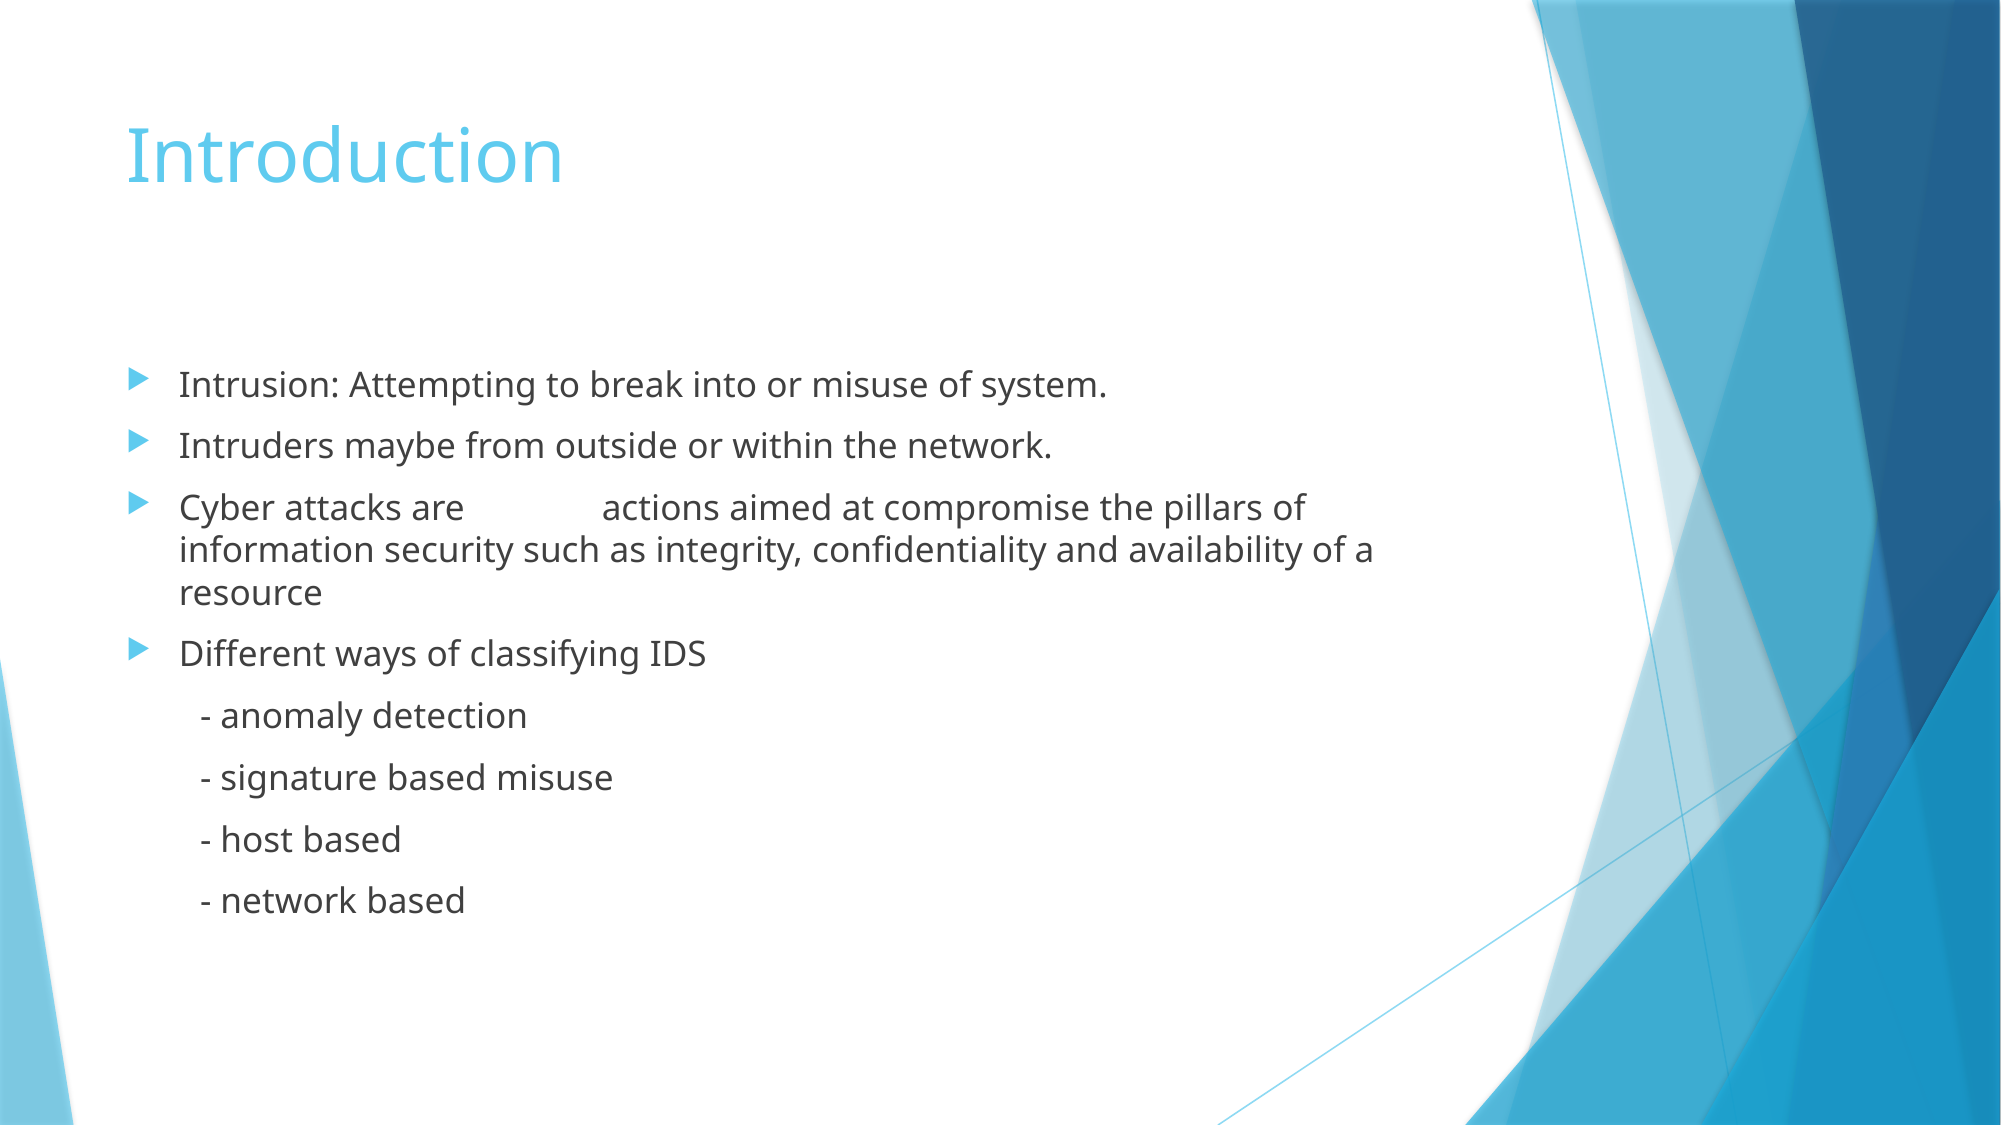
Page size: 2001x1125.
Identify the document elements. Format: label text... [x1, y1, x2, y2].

list Intrusion: Attempting to break into or misuse of system. Intruders maybe from outside or within the network. Cyber attacks are actions aimed at compromise the pillars of information security such as integrity, confidentiality and availability of a resource Different ways of classifying IDS - anomaly detection - signature based misuse - host based - network based [111, 354, 1522, 992]
title Introduction [111, 99, 1522, 317]
